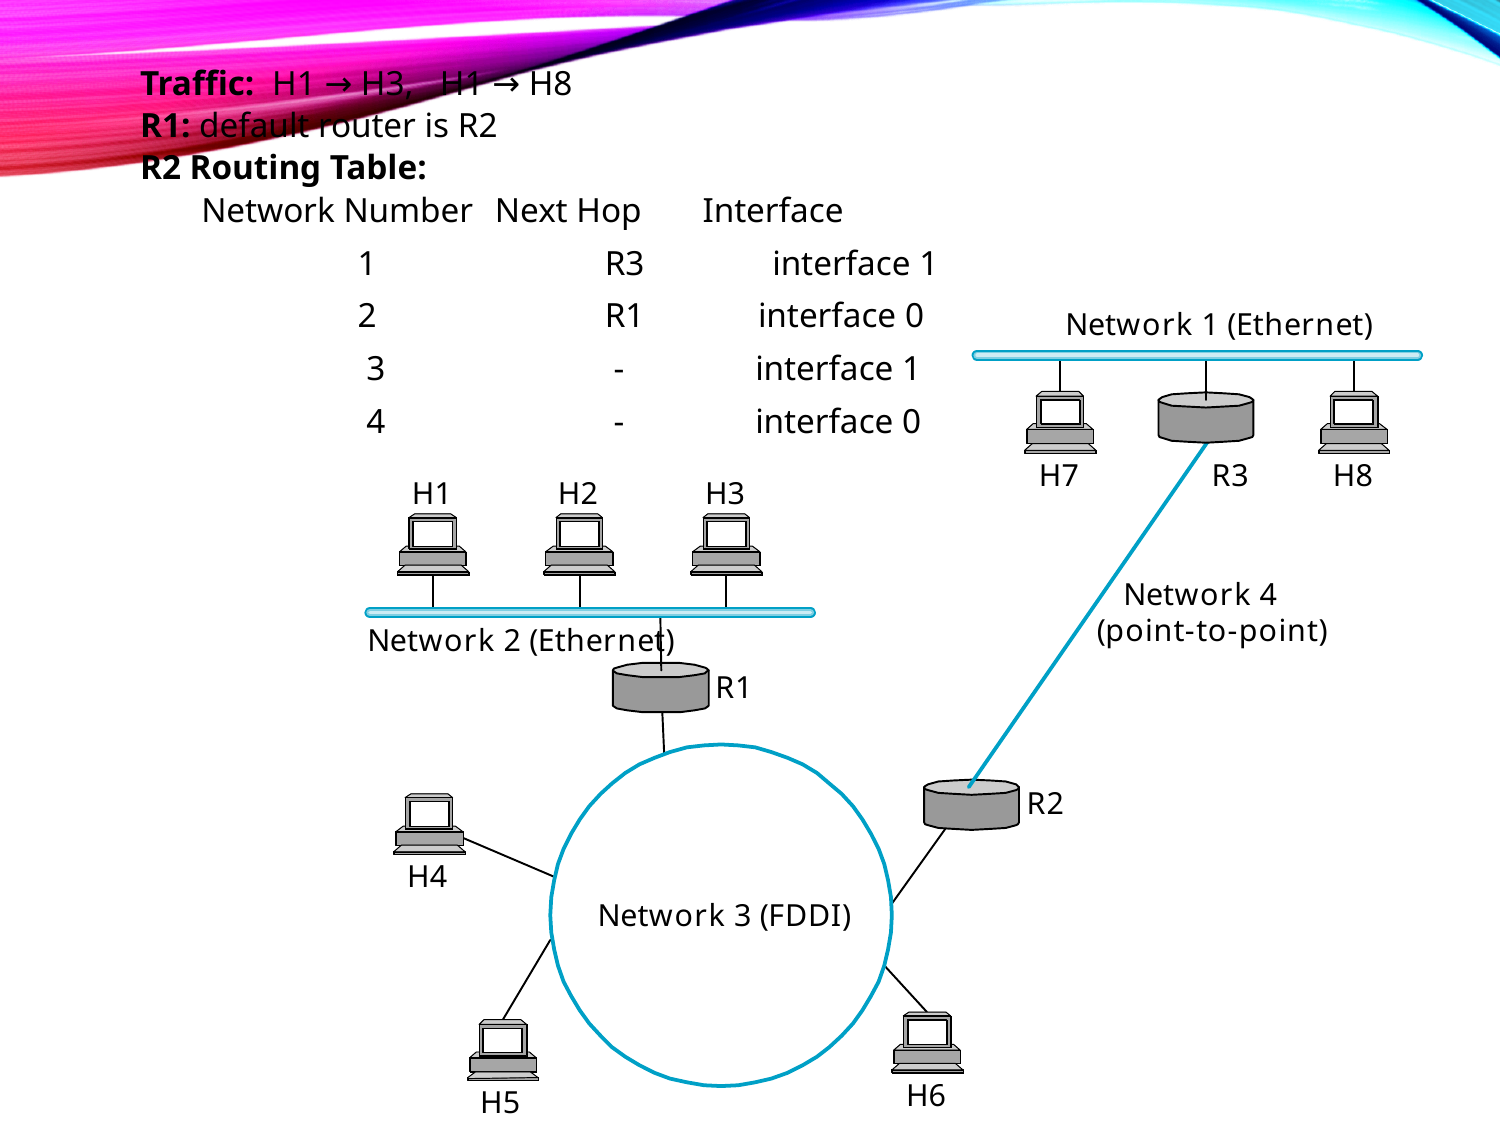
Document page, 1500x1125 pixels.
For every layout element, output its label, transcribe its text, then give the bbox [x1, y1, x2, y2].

list Traffic: H1 → H3, H1 → H8 R1: default router is R2 R2 Routing Table: Network Number Next Hop Interface 1 R3 interface 1 2 R1 interface 0 3 - interface 1 4 - interface 0 [50, 62, 988, 500]
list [362, 308, 1426, 1125]
picture [0, 0, 1500, 178]
